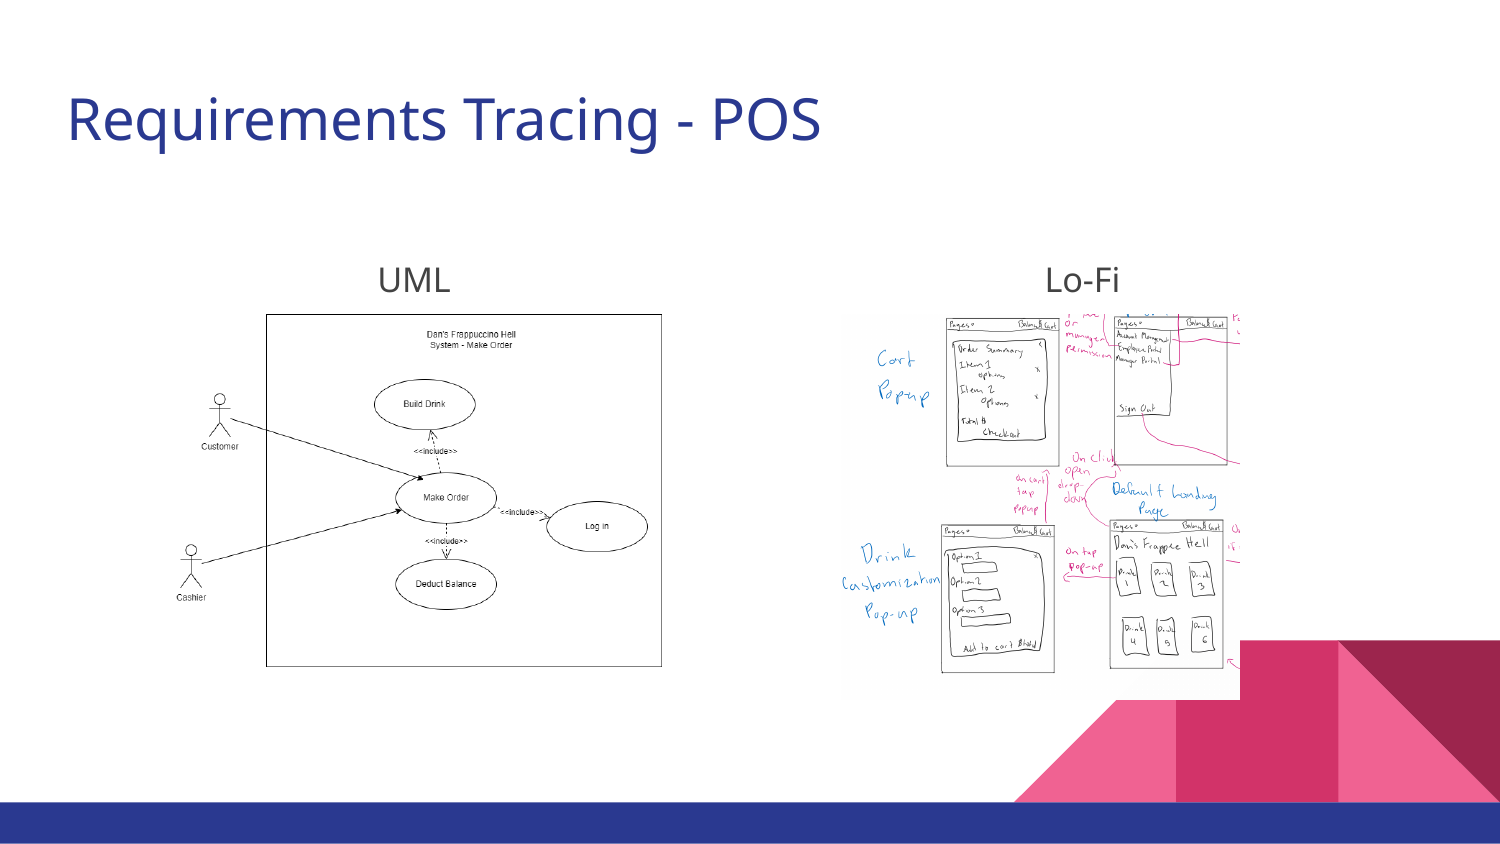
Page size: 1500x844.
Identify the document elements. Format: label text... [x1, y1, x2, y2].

picture [840, 314, 1240, 700]
list Lo-Fi [1029, 237, 1150, 312]
picture [176, 314, 662, 667]
list UML [362, 237, 476, 312]
title Requirements Tracing - POS [51, 67, 1449, 167]
